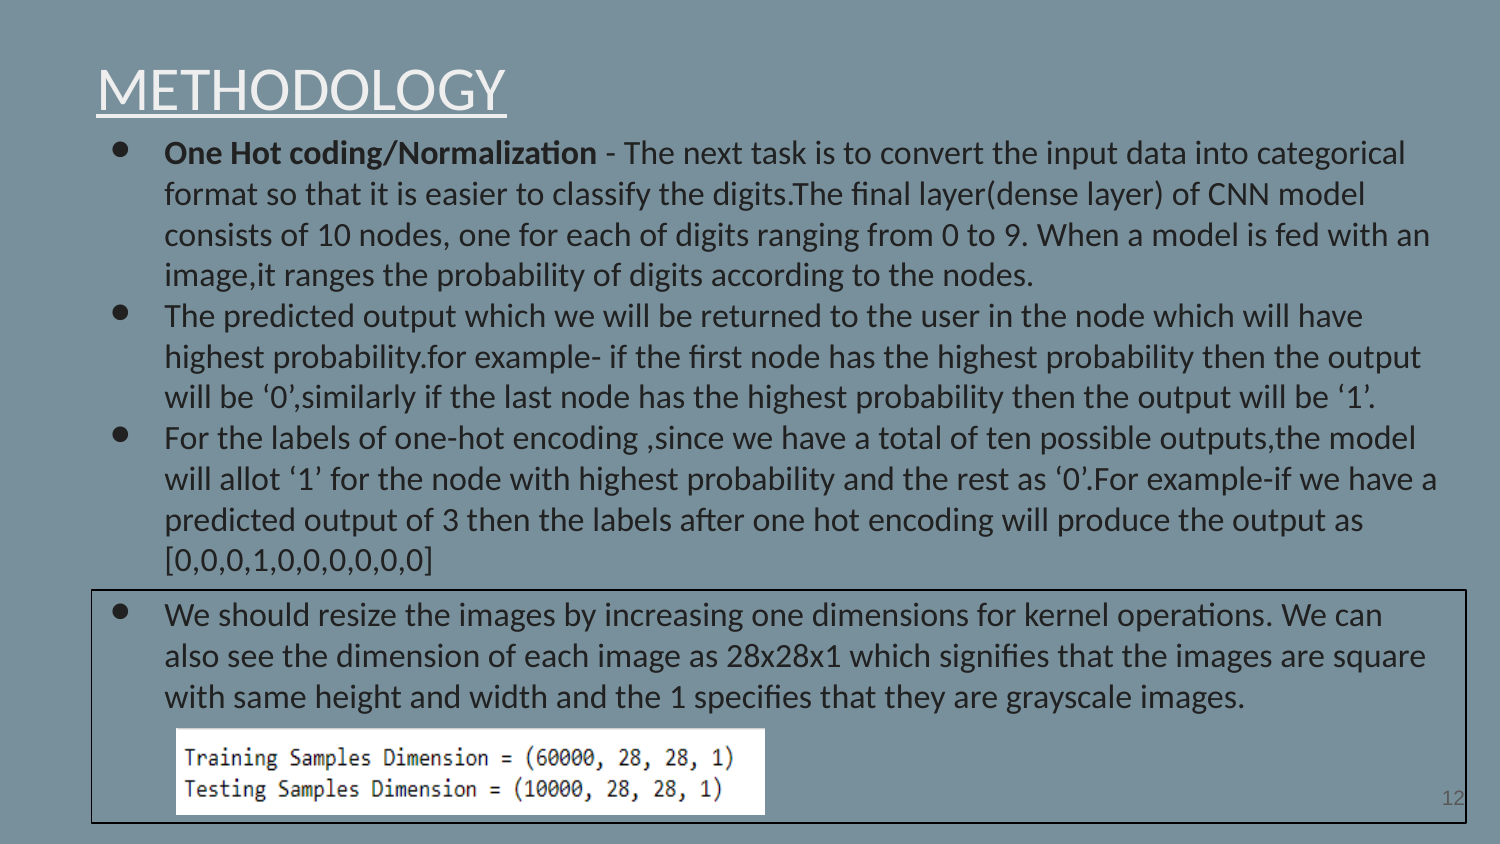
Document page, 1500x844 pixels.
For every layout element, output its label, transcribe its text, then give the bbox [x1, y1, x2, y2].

slide_number ‹#› [1389, 764, 1480, 830]
picture [176, 728, 765, 815]
title METHODOLOGY [81, 36, 1016, 115]
subtitle One Hot coding/Normalization - The next task is to convert the input data into categorical format so that it is easier to classify the digits.The final layer(dense layer) of CNN model consists of 10 nodes, one for each of digits ranging from 0 to 9. When a model is fed with an image,it ranges the probability of digits according to the nodes. The predicted output which we will be returned to the user in the node which will have highest probability.for example- if the first node has the highest probability then the output will be ‘0’,similarly if the last node has the highest probability then the output will be ‘1’. For the labels of one-hot encoding ,since we have a total of ten possible outputs,the model will allot ‘1’ for the node with highest probability and the rest as ‘0’.For example-if we have a predicted output of 3 then the labels after one hot encoding will produce the output as [0,0,0,1,0,0,0,0,0,0] [74, 115, 1483, 600]
text_box [91, 589, 1466, 823]
subtitle We should resize the images by increasing one dimensions for kernel operations. We can also see the dimension of each image as 28x28x1 which signifies that the images are square with same height and width and the 1 specifies that they are grayscale images. [74, 577, 1449, 709]
